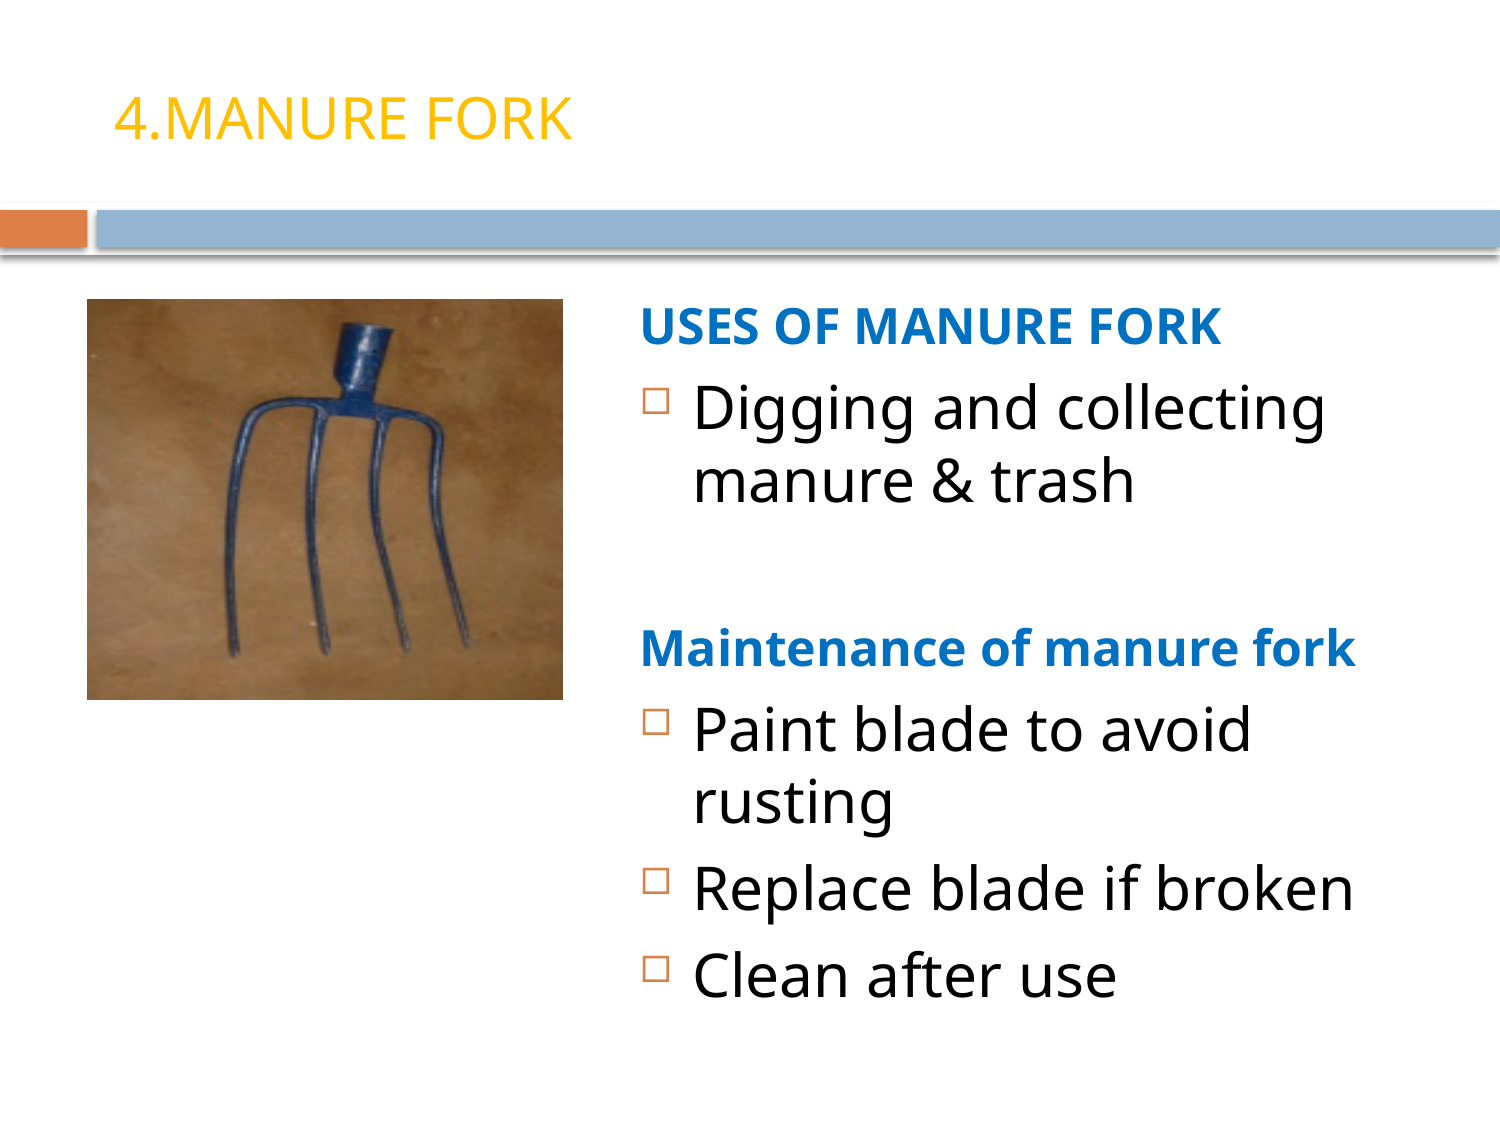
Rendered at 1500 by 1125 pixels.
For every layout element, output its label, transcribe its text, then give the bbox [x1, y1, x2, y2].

title 4.MANURE FORK [99, 44, 1425, 188]
list USES OF MANURE FORK Digging and collecting manure & trash Maintenance of manure fork Paint blade to avoid rusting Replace blade if broken Clean after use [624, 287, 1438, 1013]
picture [87, 299, 563, 701]
